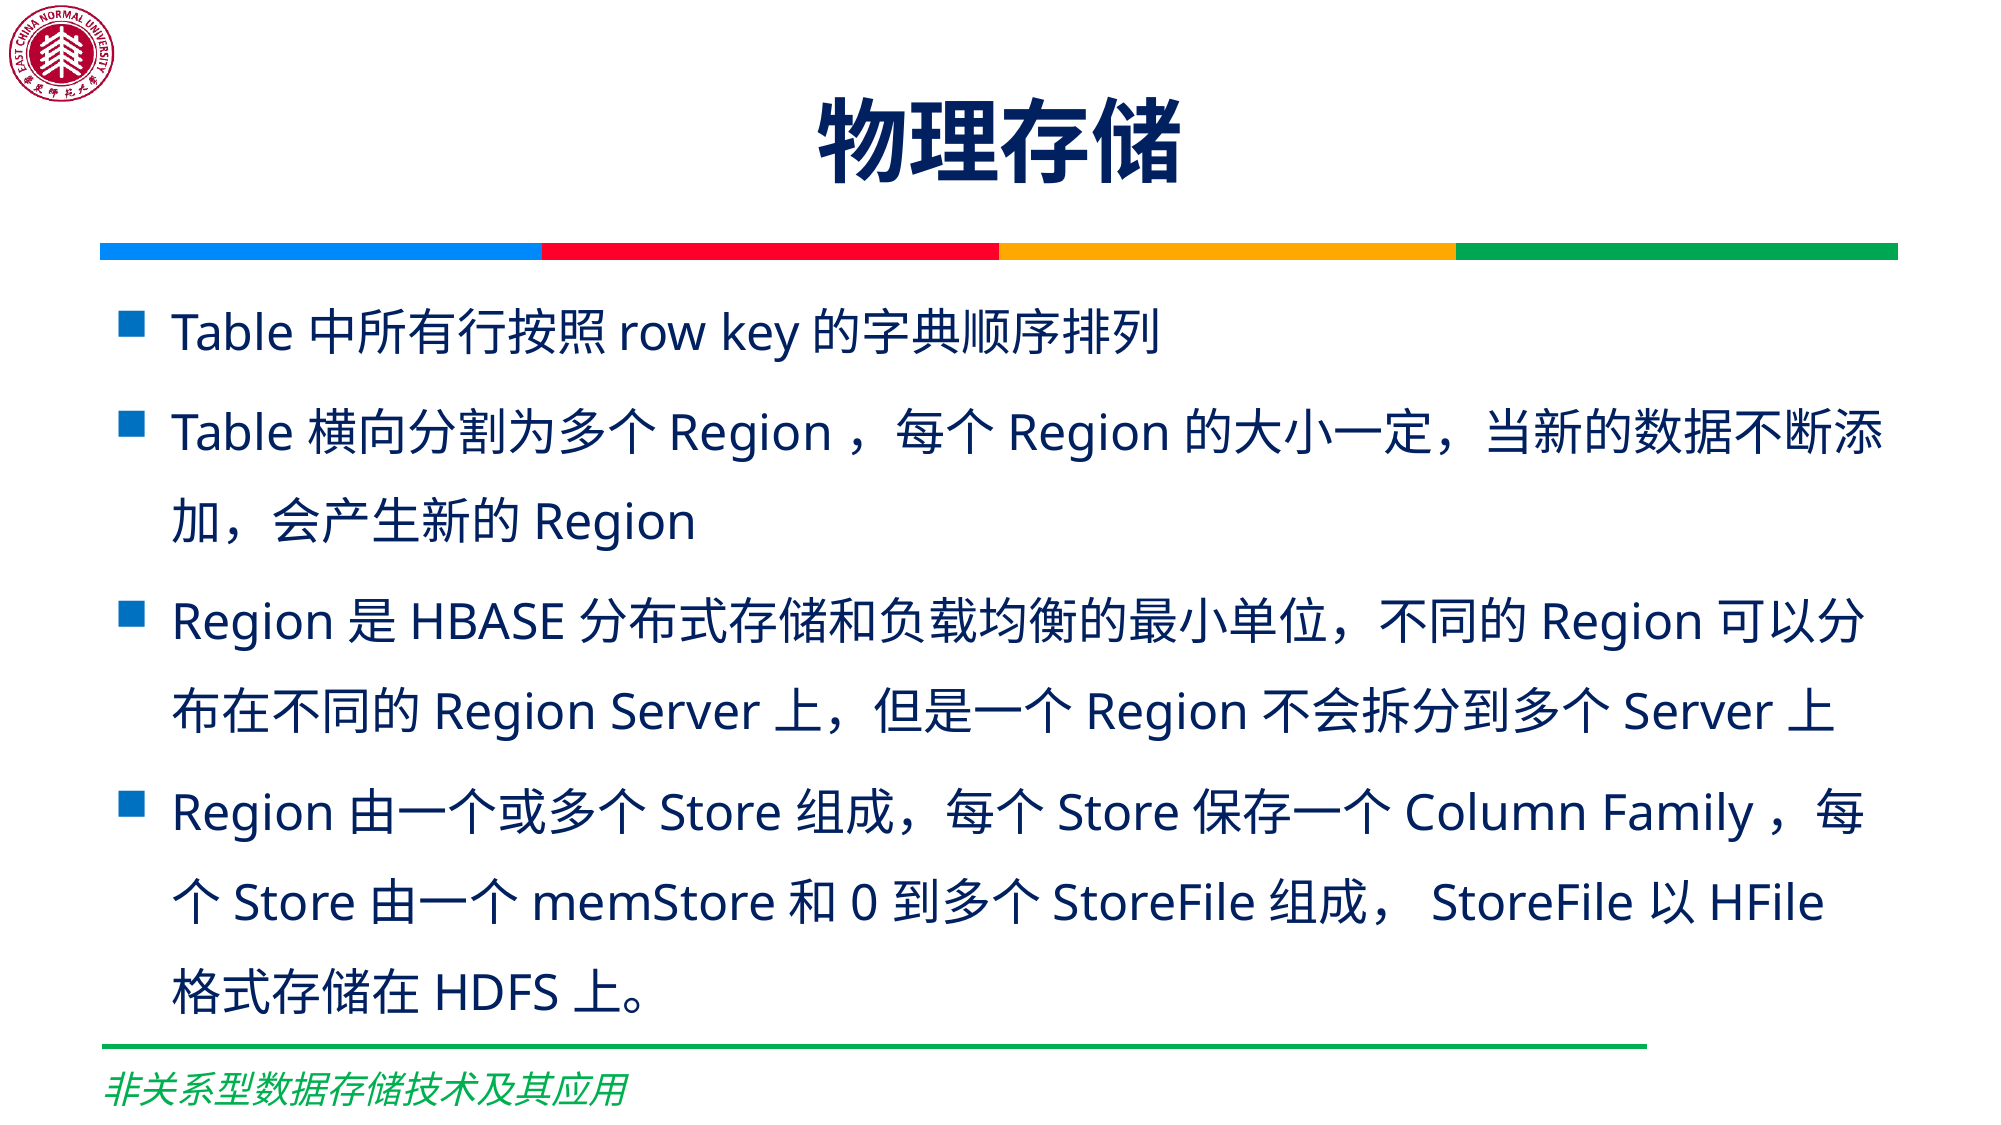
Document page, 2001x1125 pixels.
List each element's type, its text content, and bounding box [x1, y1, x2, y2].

list Table中所有行按照row key的字典顺序排列 Table横向分割为多个Region，每个Region的大小一定，当新的数据不断添加，会产生新的Region Region是HBASE分布式存储和负载均衡的最小单位，不同的Region可以分布在不同的Region Server上，但是一个Region不会拆分到多个Server上 Region由一个或多个Store组成，每个Store保存一个Column Family，每个Store由一个memStore和0到多个StoreFile组成，StoreFile以HFile格式存储在HDFS上。 [99, 262, 1900, 1005]
picture [86, 243, 1898, 260]
picture [7, 4, 115, 102]
title 物理存储 [99, 45, 1900, 233]
